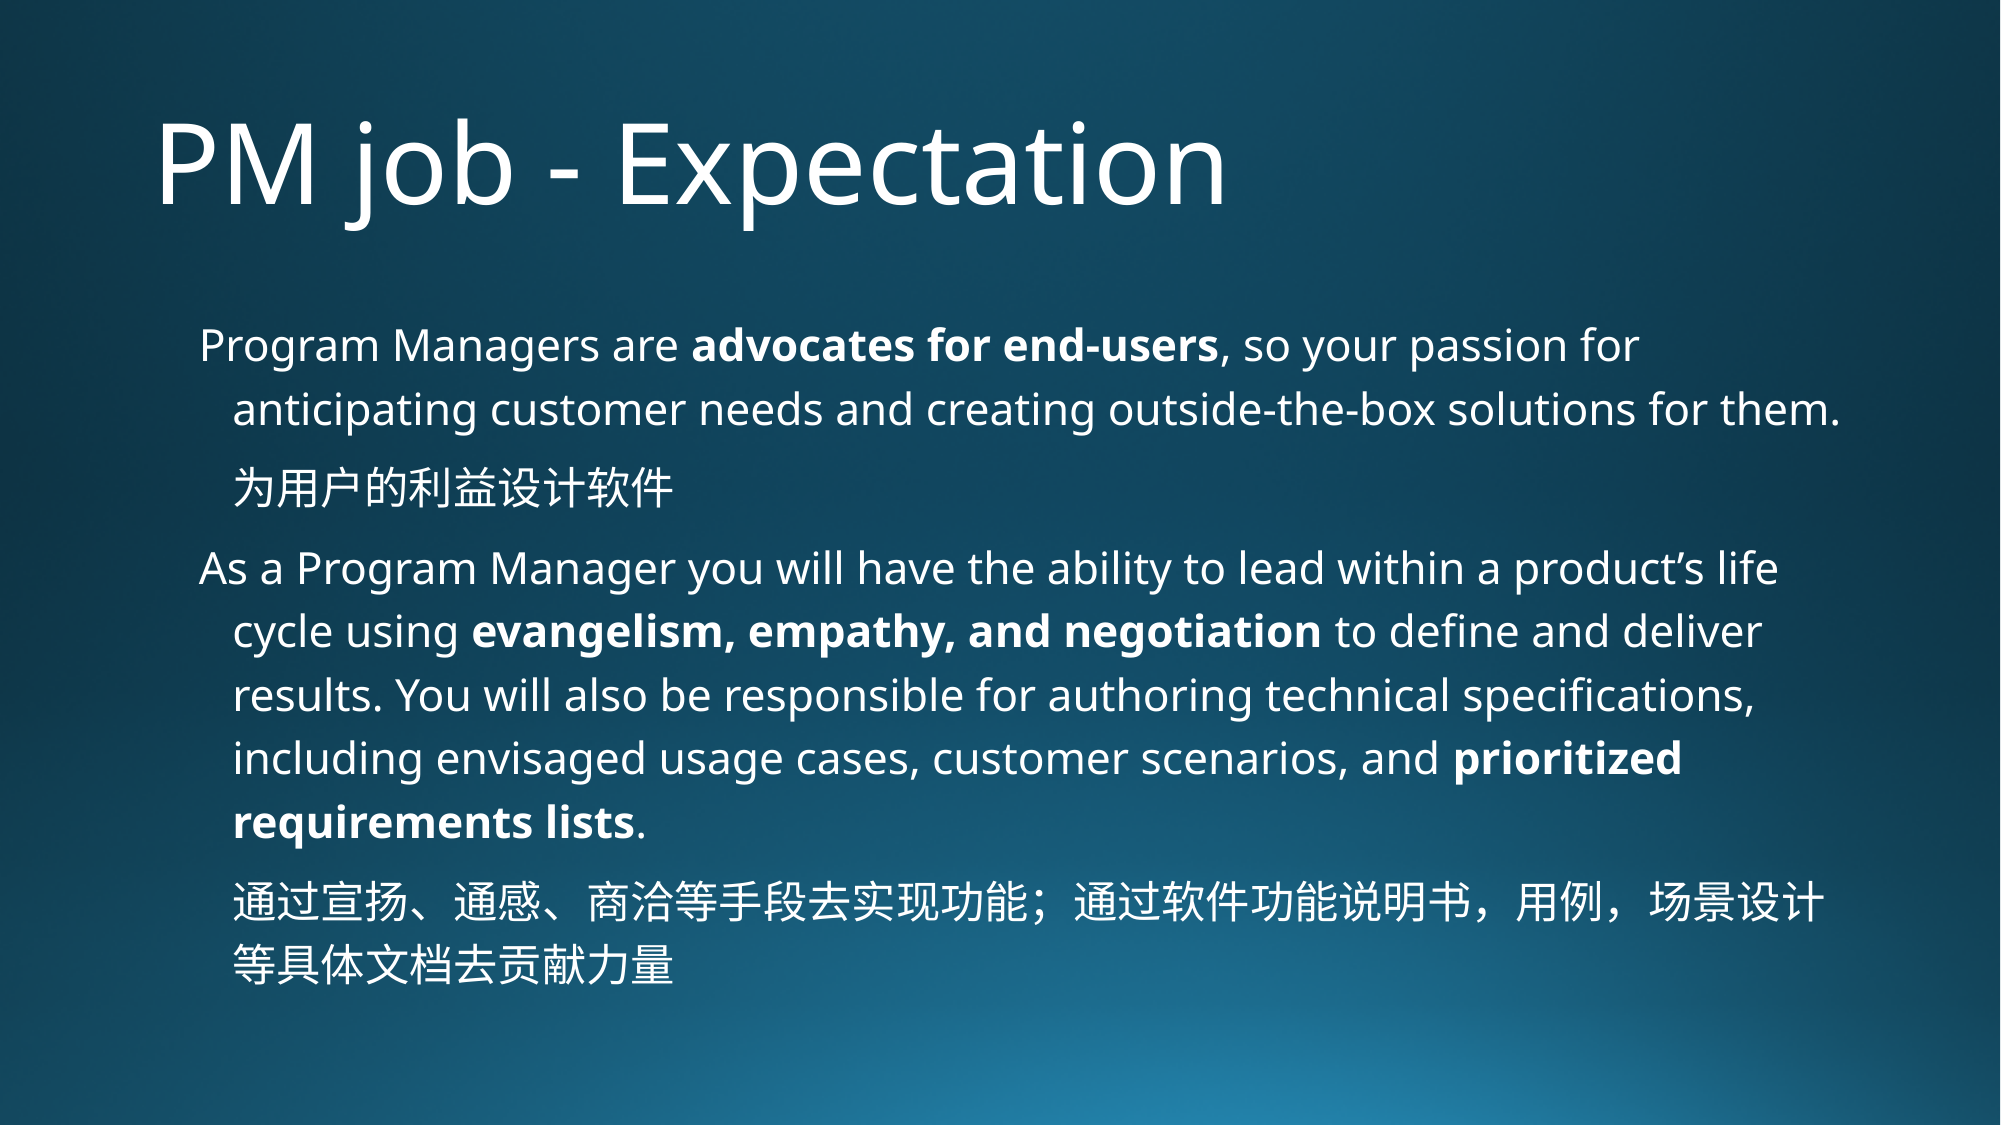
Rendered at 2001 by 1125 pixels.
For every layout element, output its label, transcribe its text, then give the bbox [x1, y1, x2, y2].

title PM job - Expectation [137, 59, 1863, 278]
list Program Managers are advocates for end-users, so your passion for anticipating customer needs and creating outside-the-box solutions for them. 为用户的利益设计软件 As a Program Manager you will have the ability to lead within a product’s life cycle using evangelism, empathy, and negotiation to define and deliver results. You will also be responsible for authoring technical specifications, including envisaged usage cases, customer scenarios, and prioritized requirements lists. 通过宣扬、通感、商洽等手段去实现功能；通过软件功能说明书，用例，场景设计等具体文档去贡献力量 [183, 299, 1863, 1014]
picture [0, 0, 2001, 1125]
